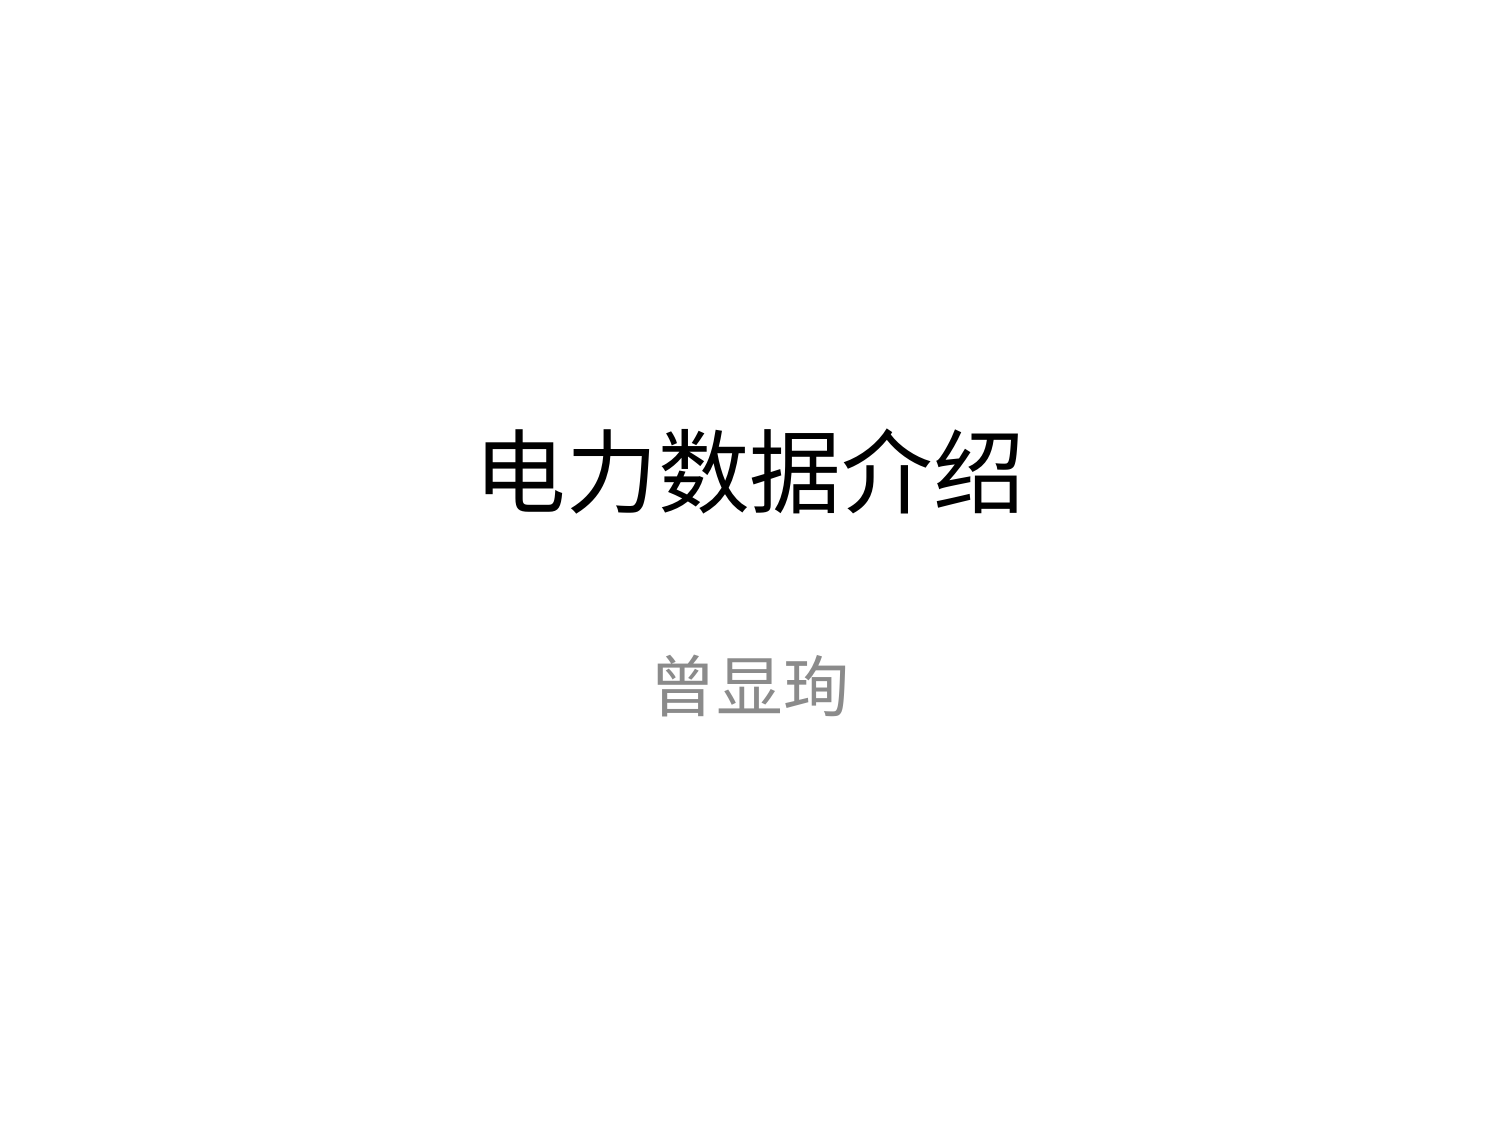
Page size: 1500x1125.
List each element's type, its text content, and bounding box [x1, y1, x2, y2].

title 电力数据介绍 [112, 349, 1388, 591]
subtitle 曾显珣 [225, 637, 1275, 925]
